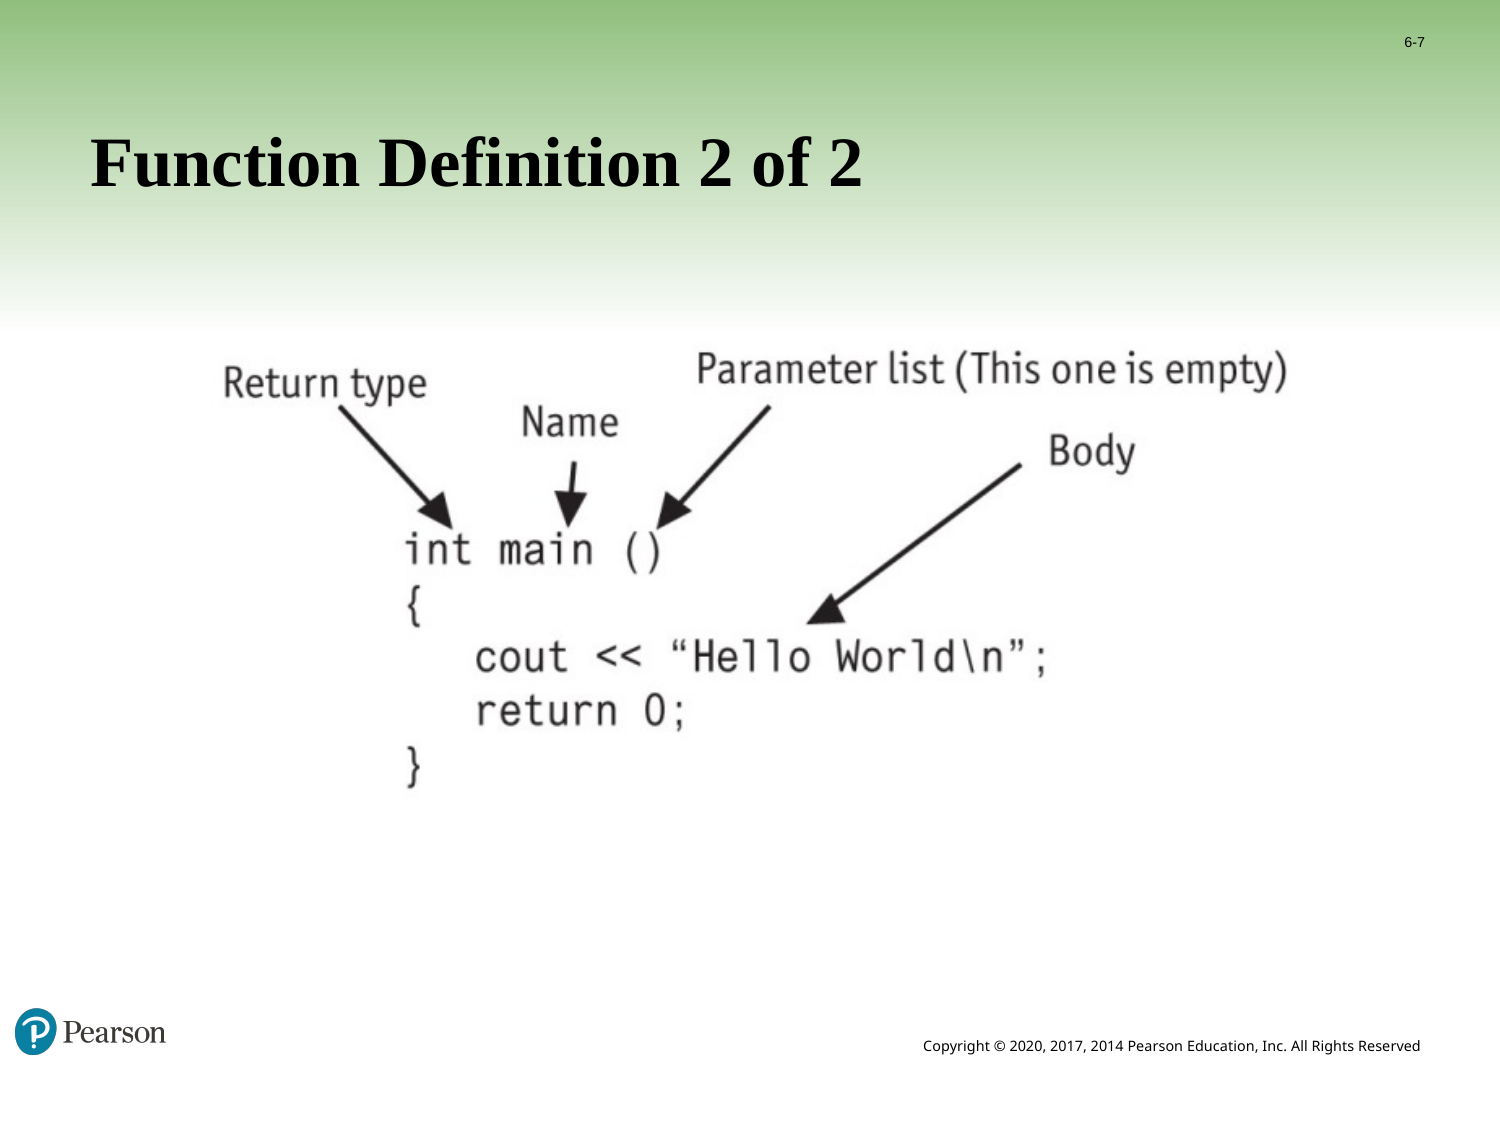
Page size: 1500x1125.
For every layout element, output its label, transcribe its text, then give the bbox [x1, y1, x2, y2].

picture [15, 1008, 30, 1024]
slide_number 6-7 [1389, 18, 1480, 49]
picture [172, 330, 1313, 801]
title Function Definition 2 of 2 [75, 35, 1425, 216]
picture [15, 1041, 26, 1055]
picture [23, 1017, 49, 1042]
picture [41, 1008, 166, 1055]
